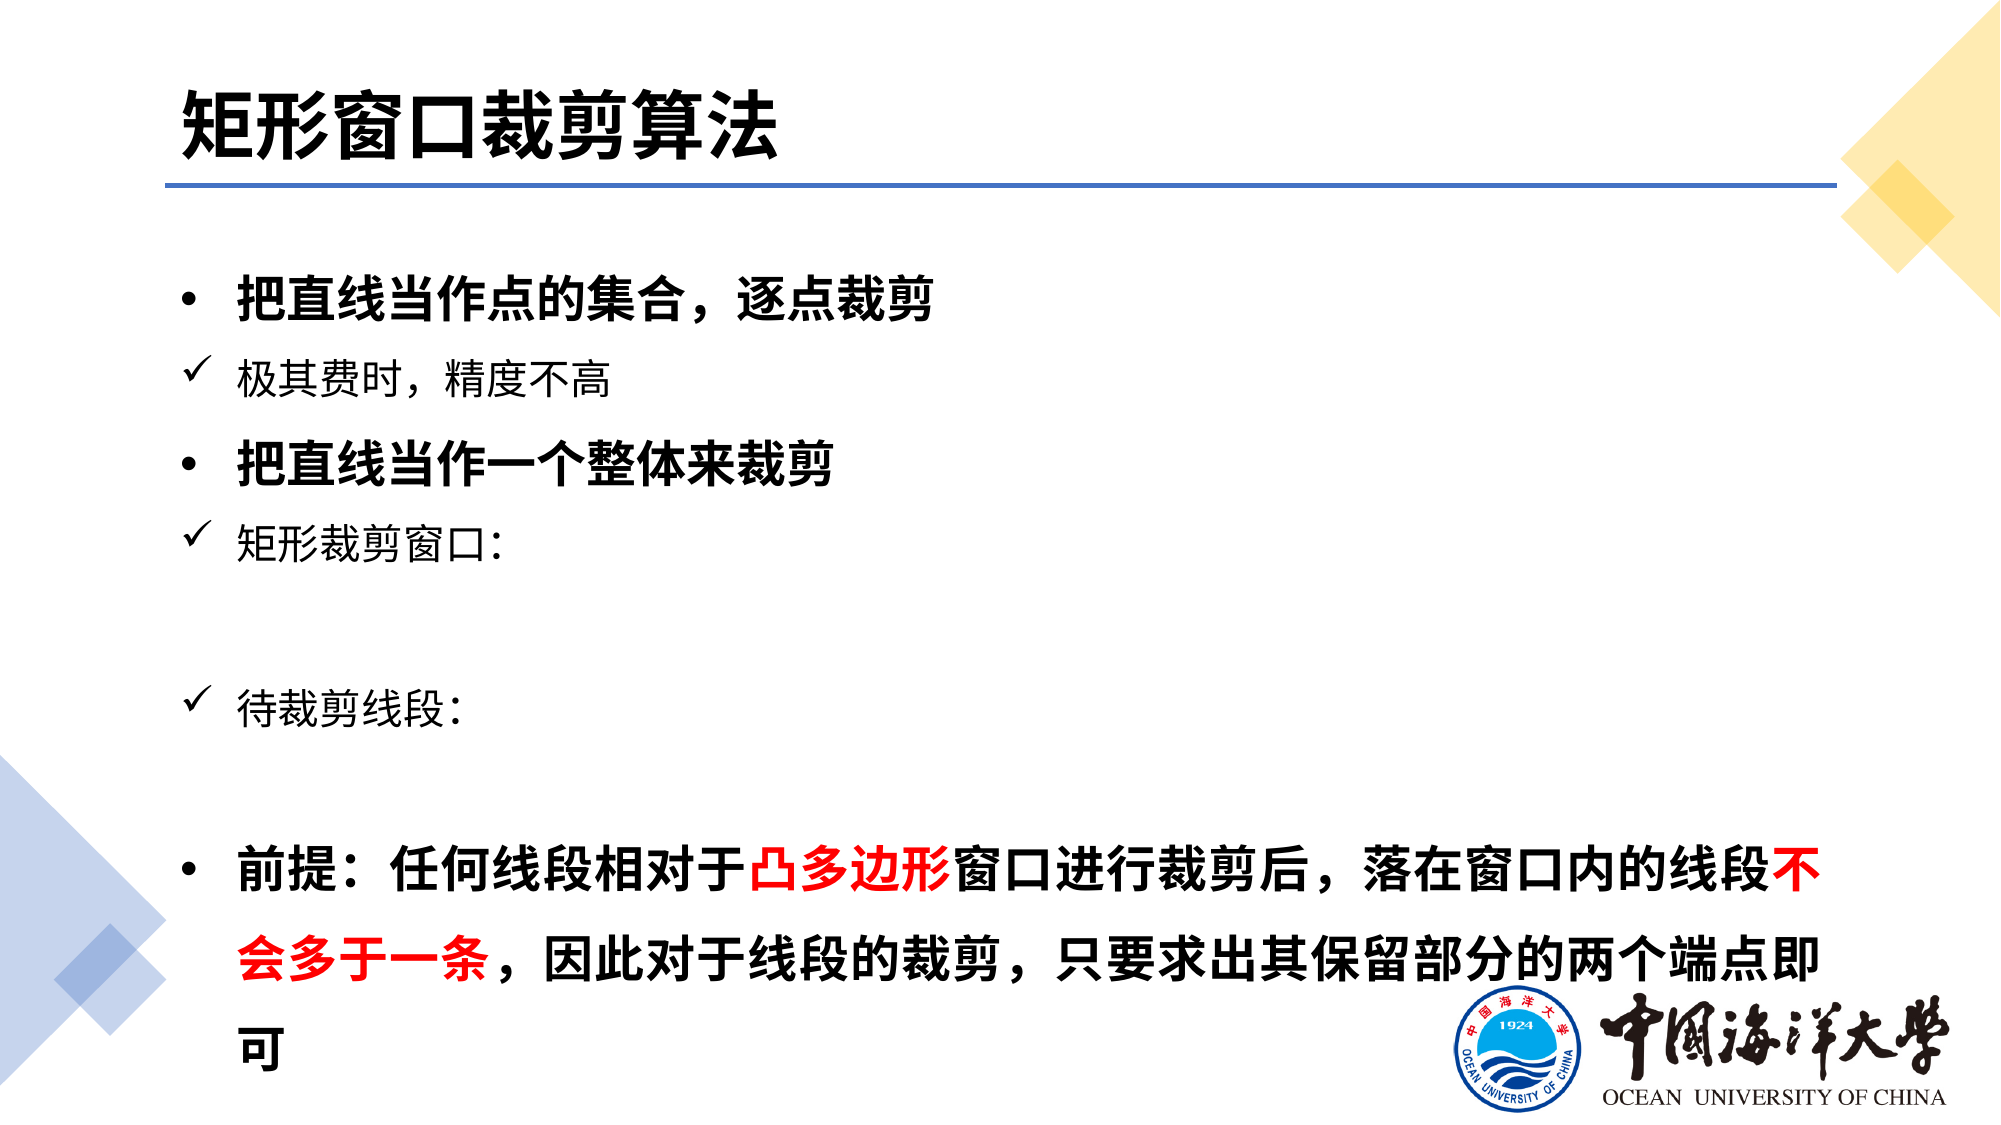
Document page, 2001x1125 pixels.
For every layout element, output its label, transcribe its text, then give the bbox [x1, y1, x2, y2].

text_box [1840, 0, 2000, 318]
picture [1414, 977, 2000, 1125]
text_box [0, 0, 2000, 1125]
text_box 矩形窗口裁剪算法 [165, 71, 1458, 176]
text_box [0, 754, 167, 1086]
